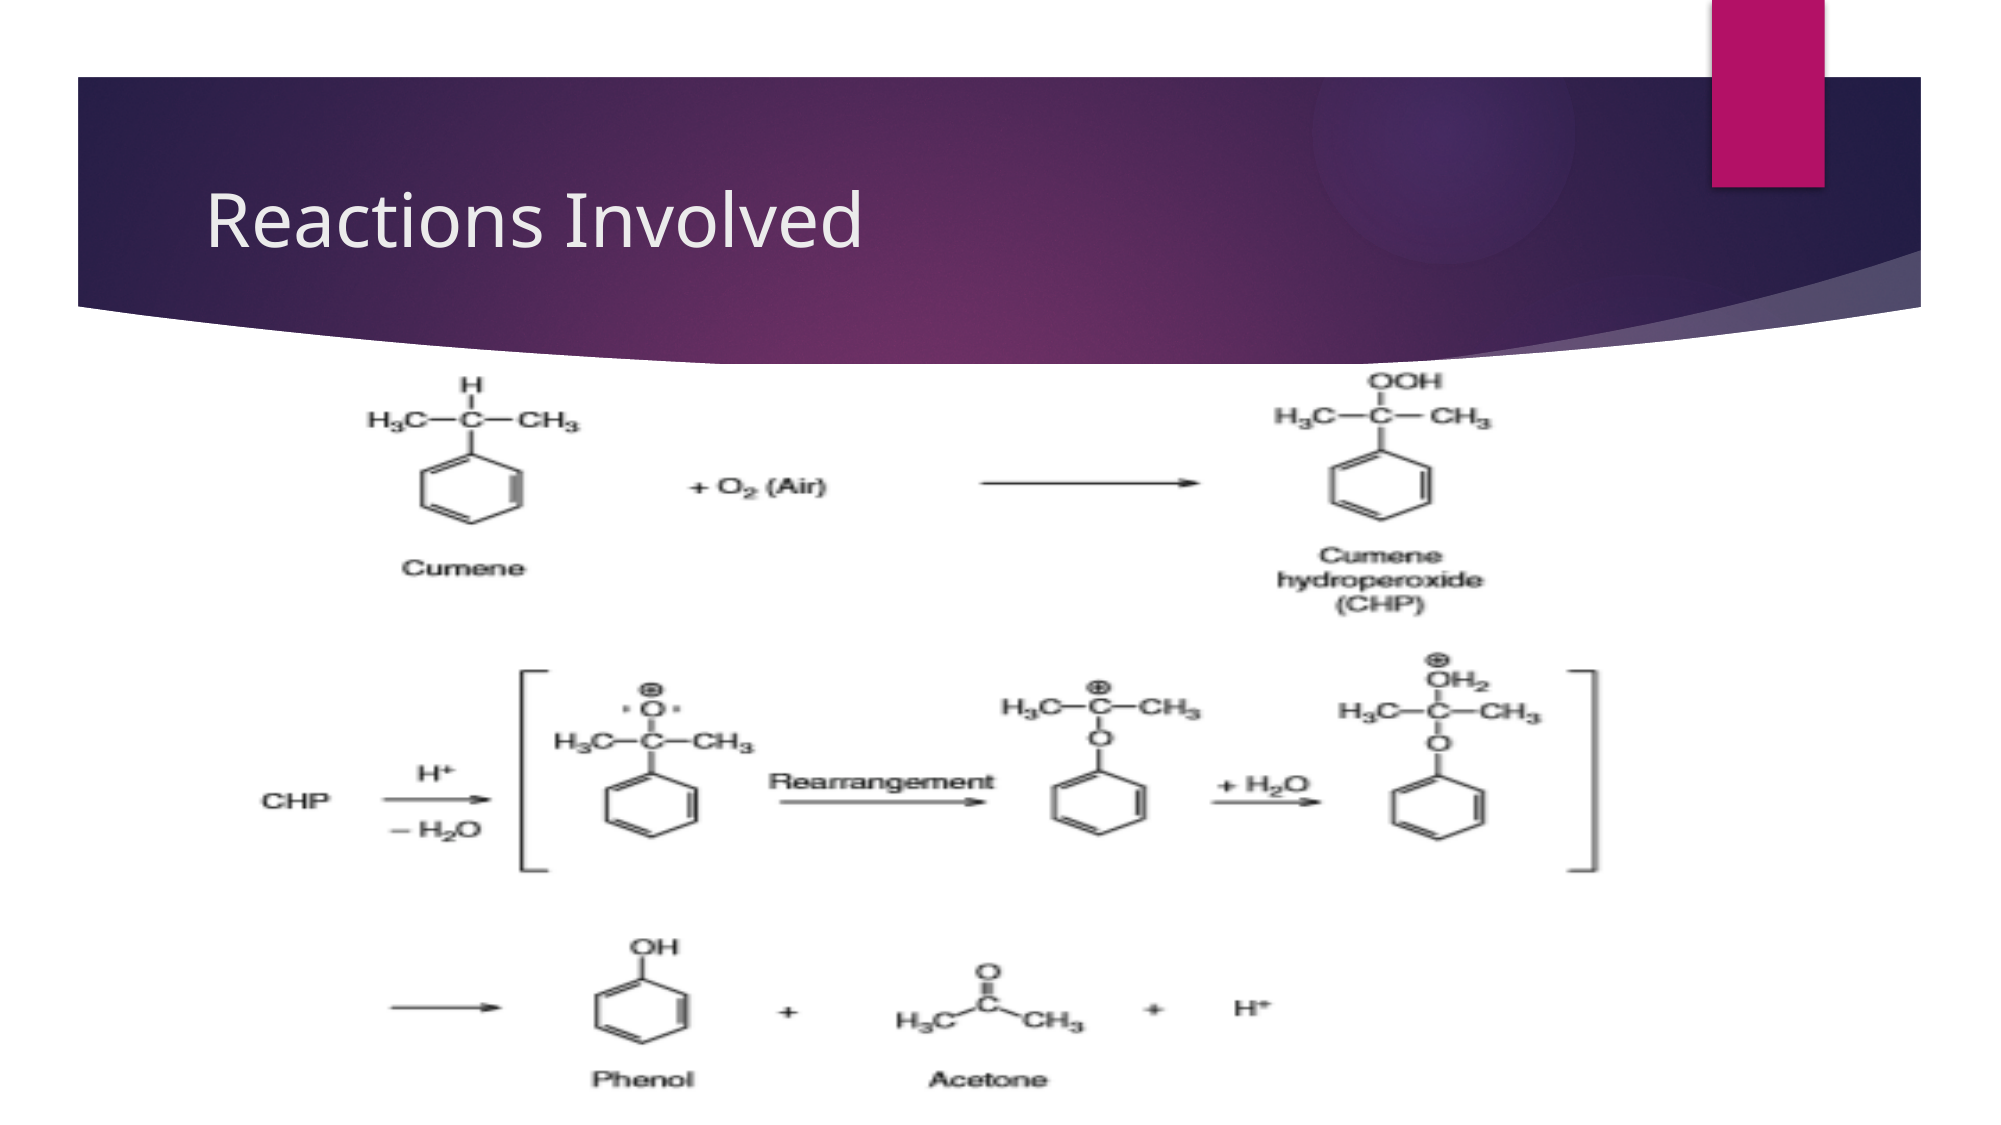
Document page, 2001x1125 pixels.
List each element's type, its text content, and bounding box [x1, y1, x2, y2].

title Reactions Involved [189, 159, 1627, 276]
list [165, 364, 1671, 1109]
